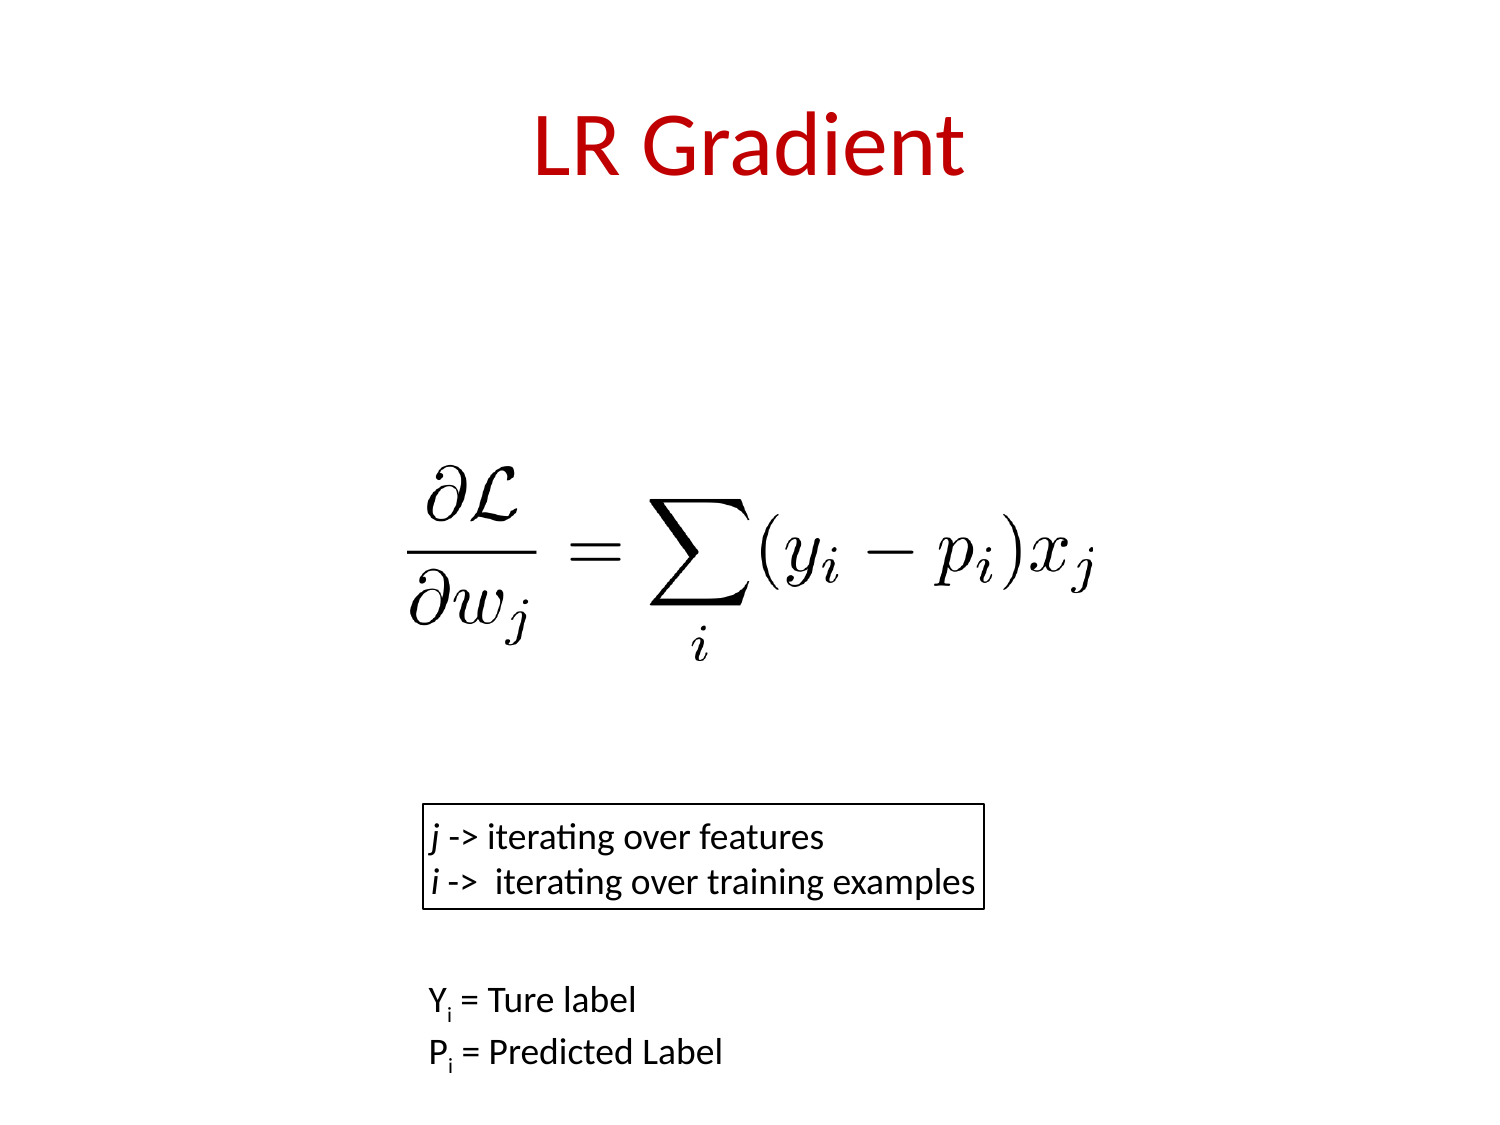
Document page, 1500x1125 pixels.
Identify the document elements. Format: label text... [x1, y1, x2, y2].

picture [406, 464, 1093, 661]
text_box Yi = Ture label Pi = Predicted Label [421, 967, 1007, 1086]
text_box j -> iterating over features i -> iterating over training examples [423, 804, 985, 910]
title LR Gradient [74, 44, 1426, 234]
